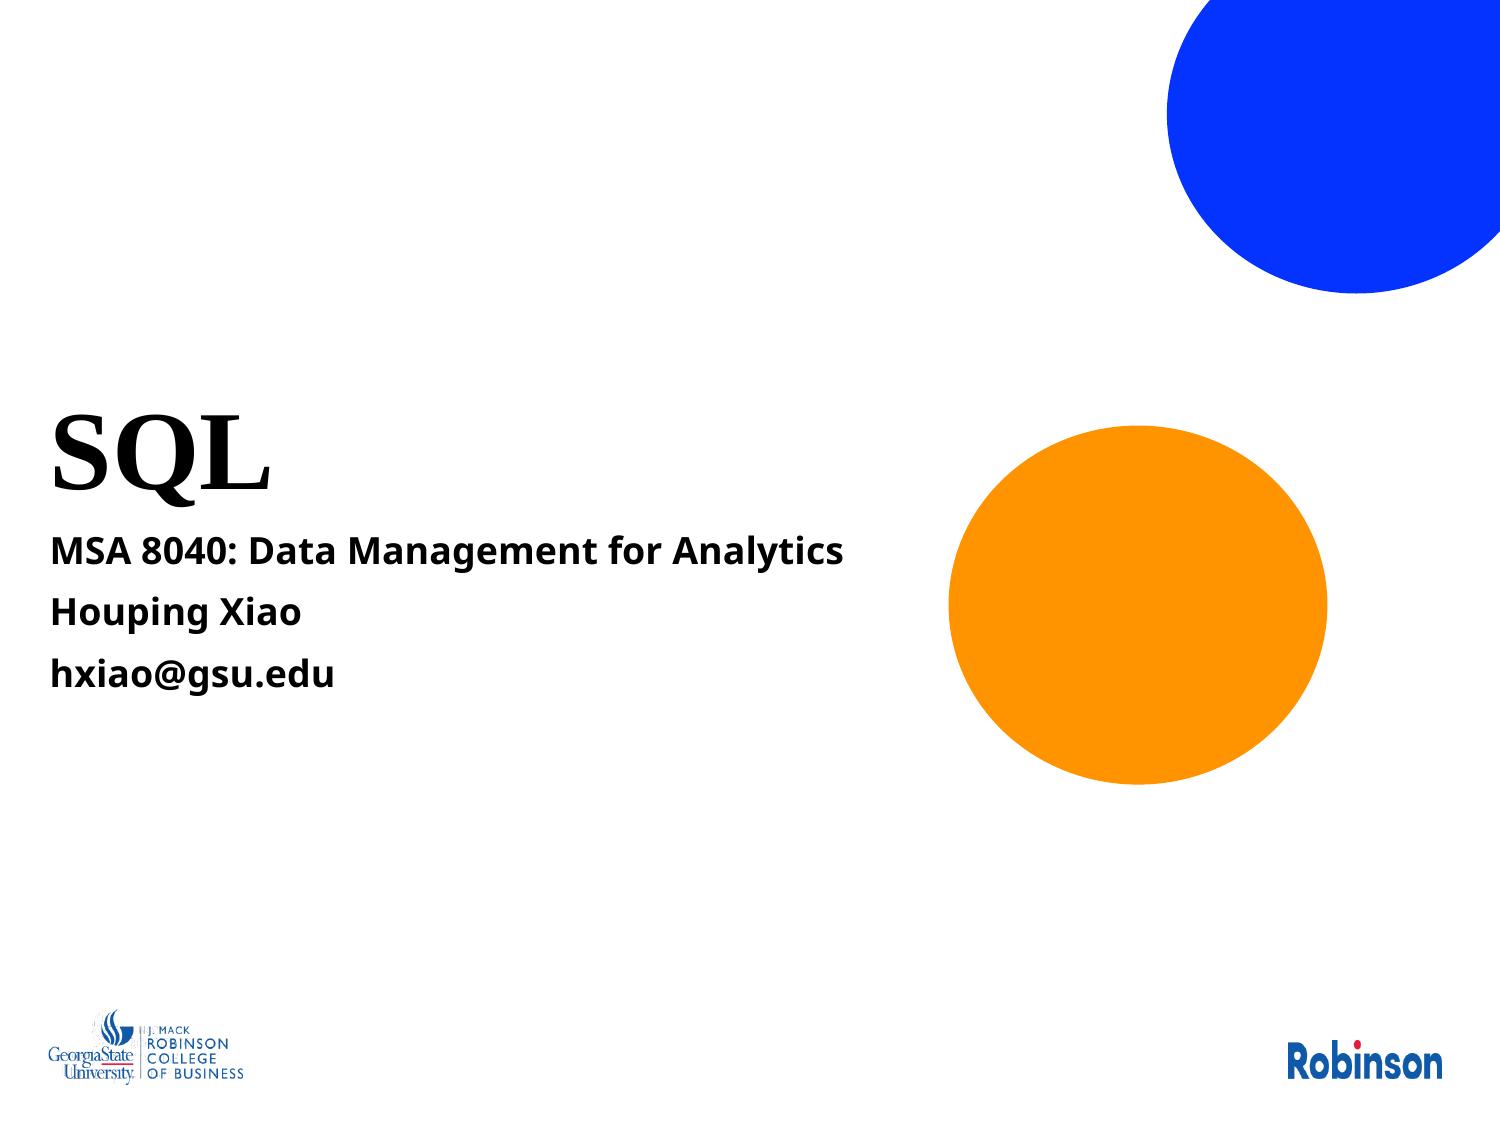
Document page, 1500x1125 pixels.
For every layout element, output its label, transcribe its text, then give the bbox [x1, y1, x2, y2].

subtitle MSA 8040: Data Management for Analytics Houping Xiao hxiao@gsu.edu [49, 532, 1175, 588]
picture [1288, 1040, 1442, 1079]
title SQL [49, 120, 1175, 512]
picture [48, 1009, 243, 1085]
